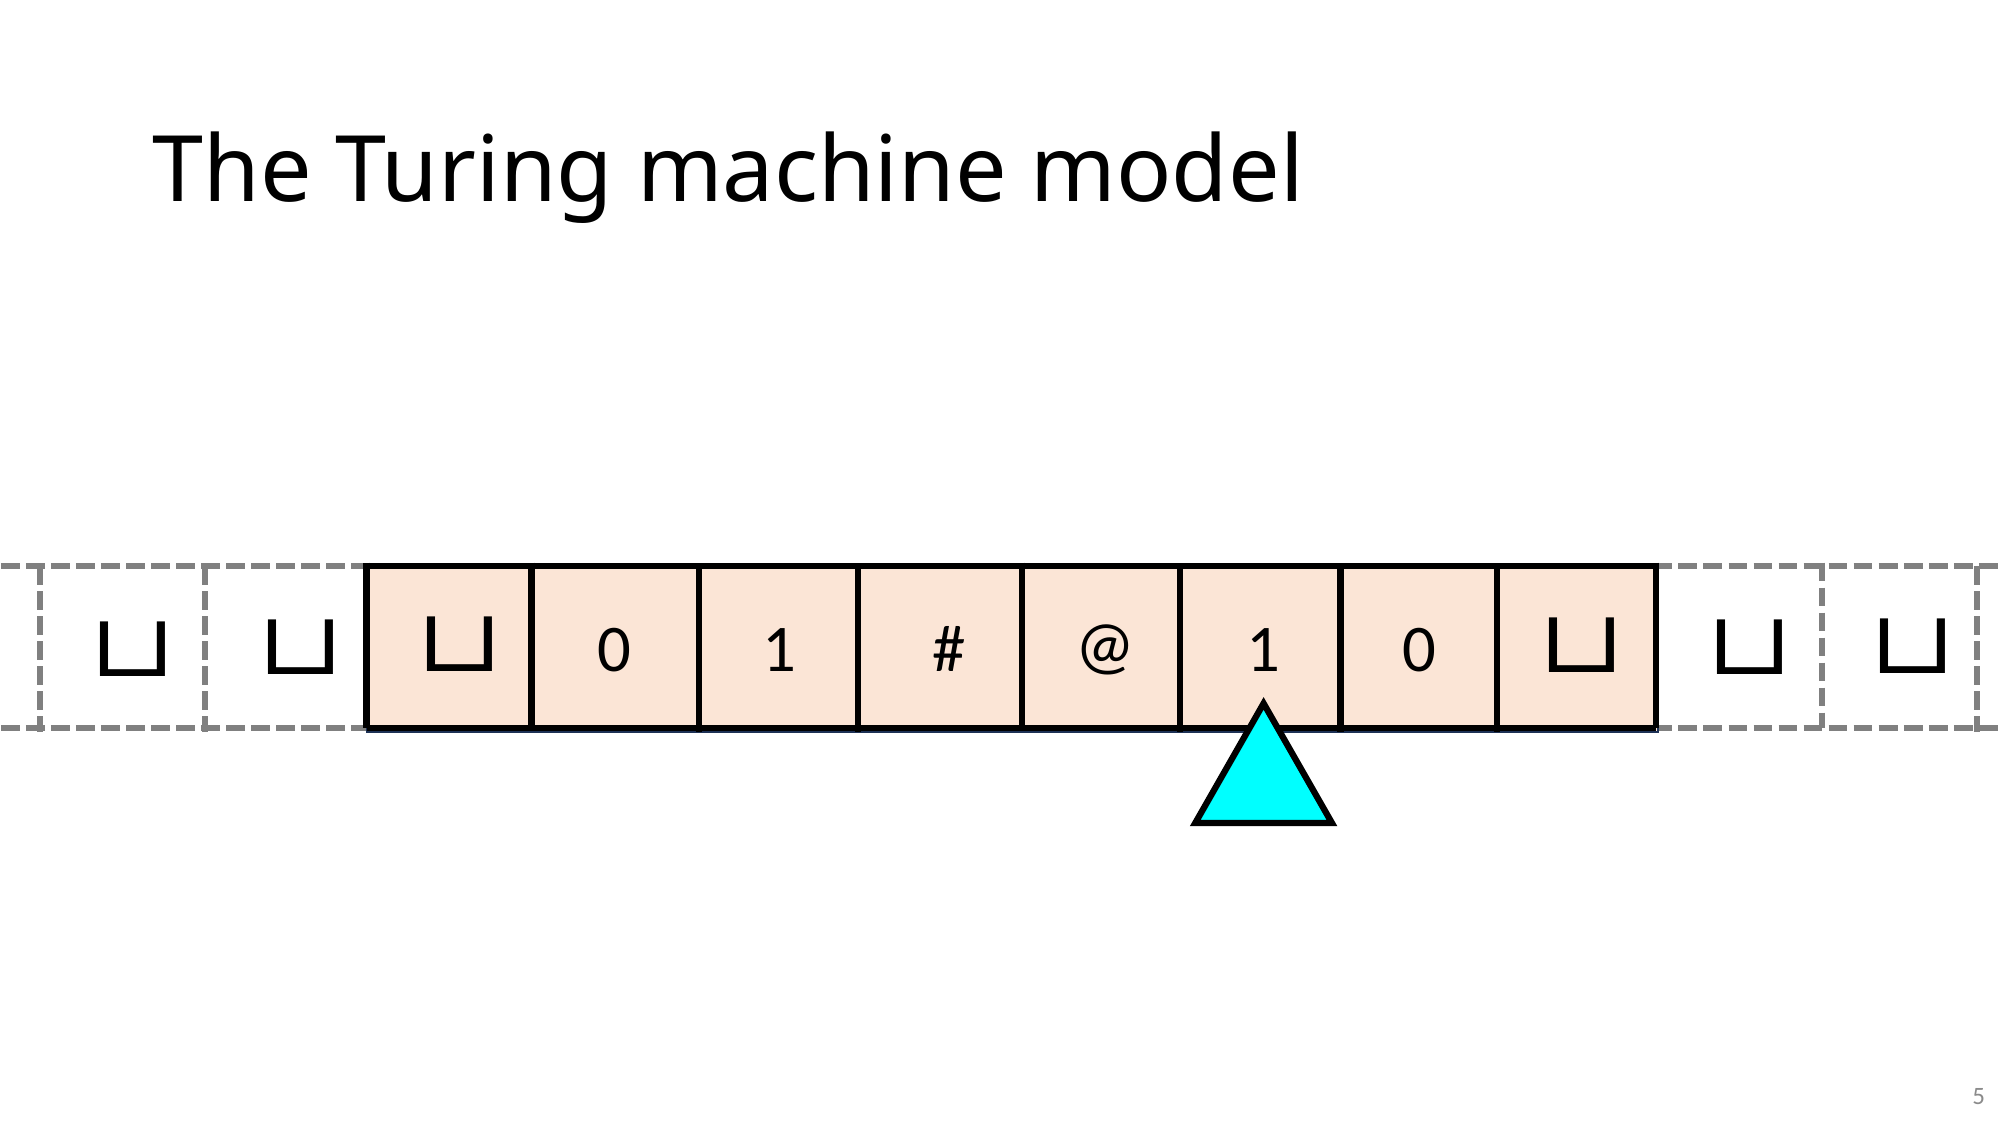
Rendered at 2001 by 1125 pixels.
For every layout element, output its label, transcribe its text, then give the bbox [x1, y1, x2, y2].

slide_number 5 [1550, 1064, 2000, 1125]
title The Turing machine model [137, 63, 1863, 281]
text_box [0, 562, 2000, 823]
